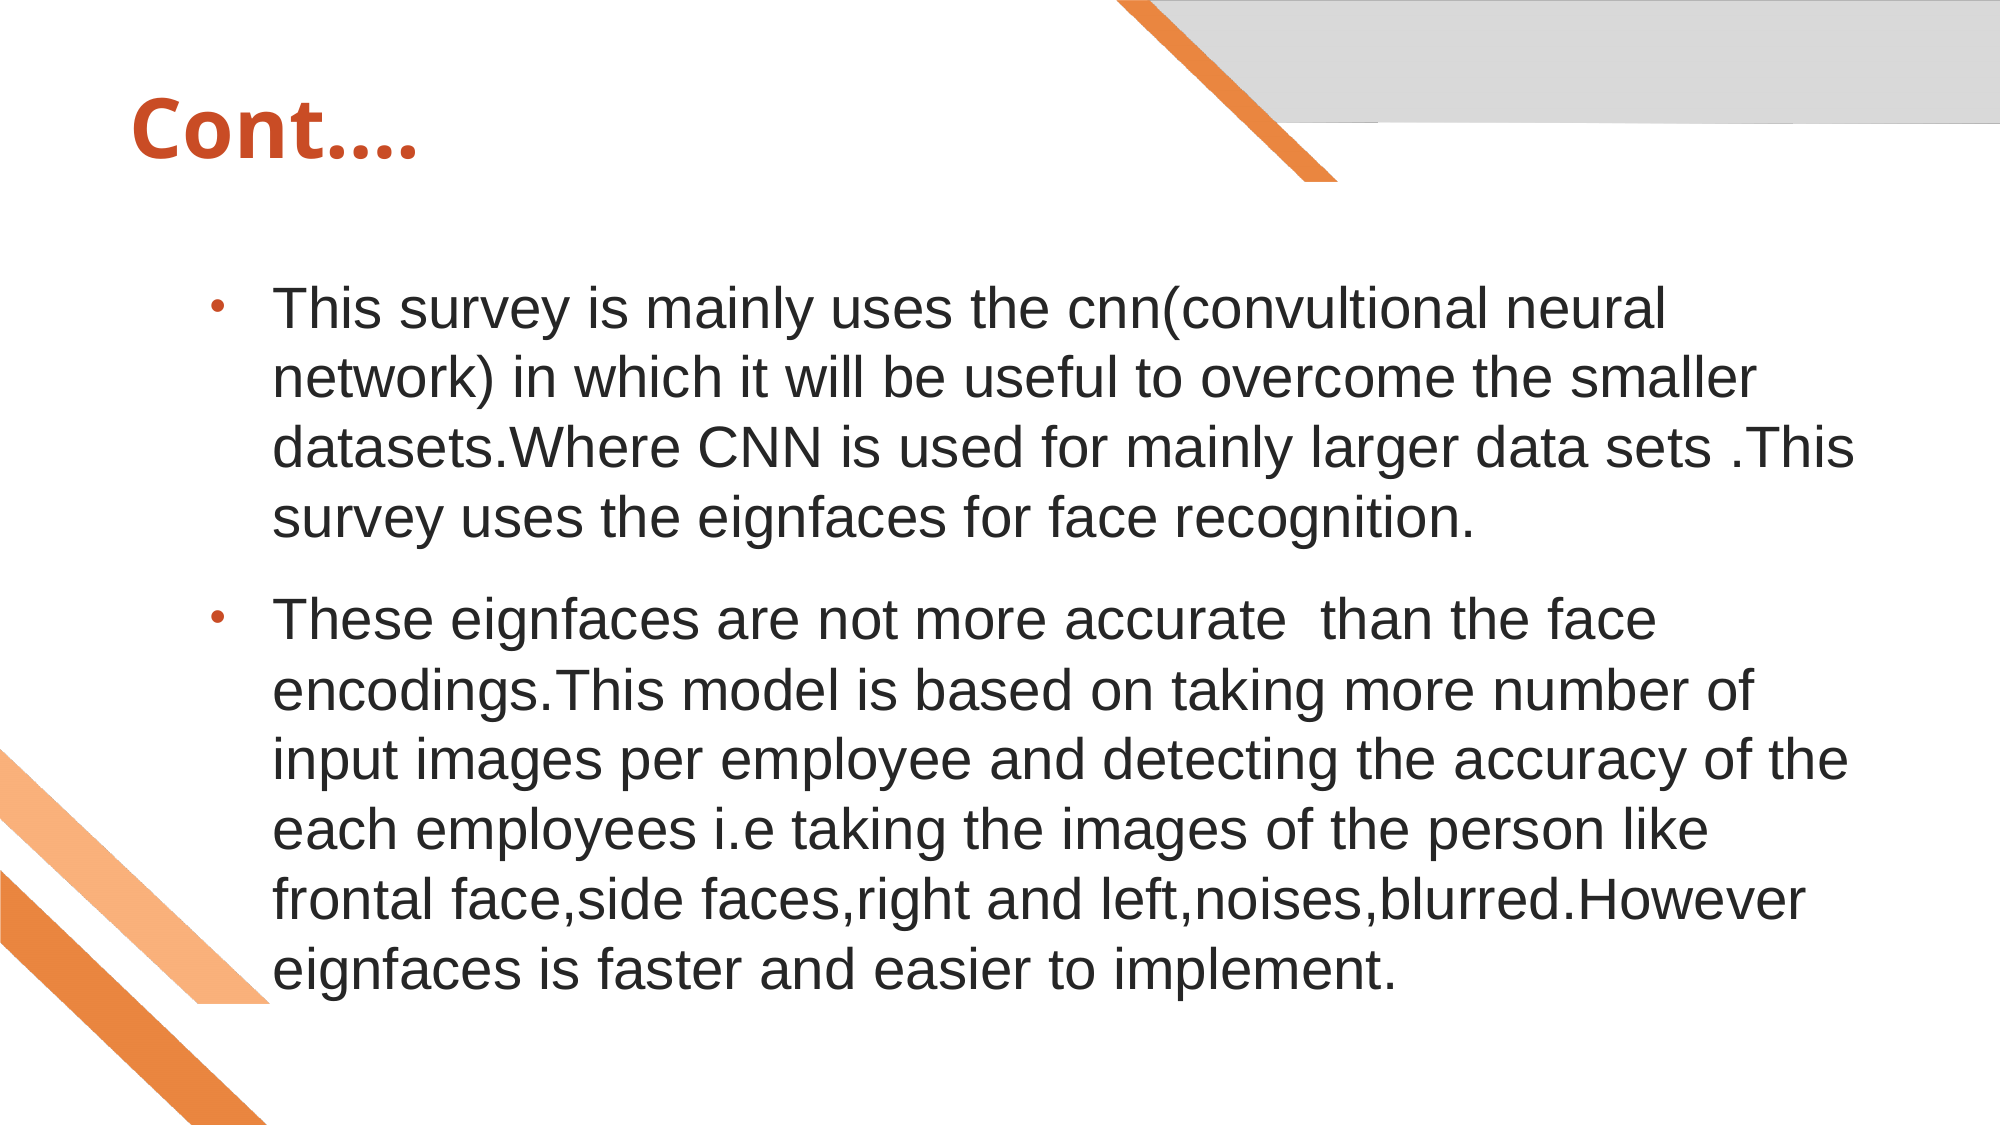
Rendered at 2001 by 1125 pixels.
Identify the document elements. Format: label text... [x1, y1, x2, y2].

title Cont…. [99, 59, 1167, 191]
picture [0, 745, 267, 1125]
picture [1116, 0, 2000, 182]
list This survey is mainly uses the cnn(convultional neural network) in which it will be useful to overcome the smaller datasets.Where CNN is used for mainly larger data sets .This survey uses the eignfaces for face recognition. These eignfaces are not more accurate than the face encodings.This model is based on taking more number of input images per employee and detecting the accuracy of the each employees i.e taking the images of the person like frontal face,side faces,right and left,noises,blurred.However eignfaces is faster and easier to implement. [184, 262, 1900, 1013]
